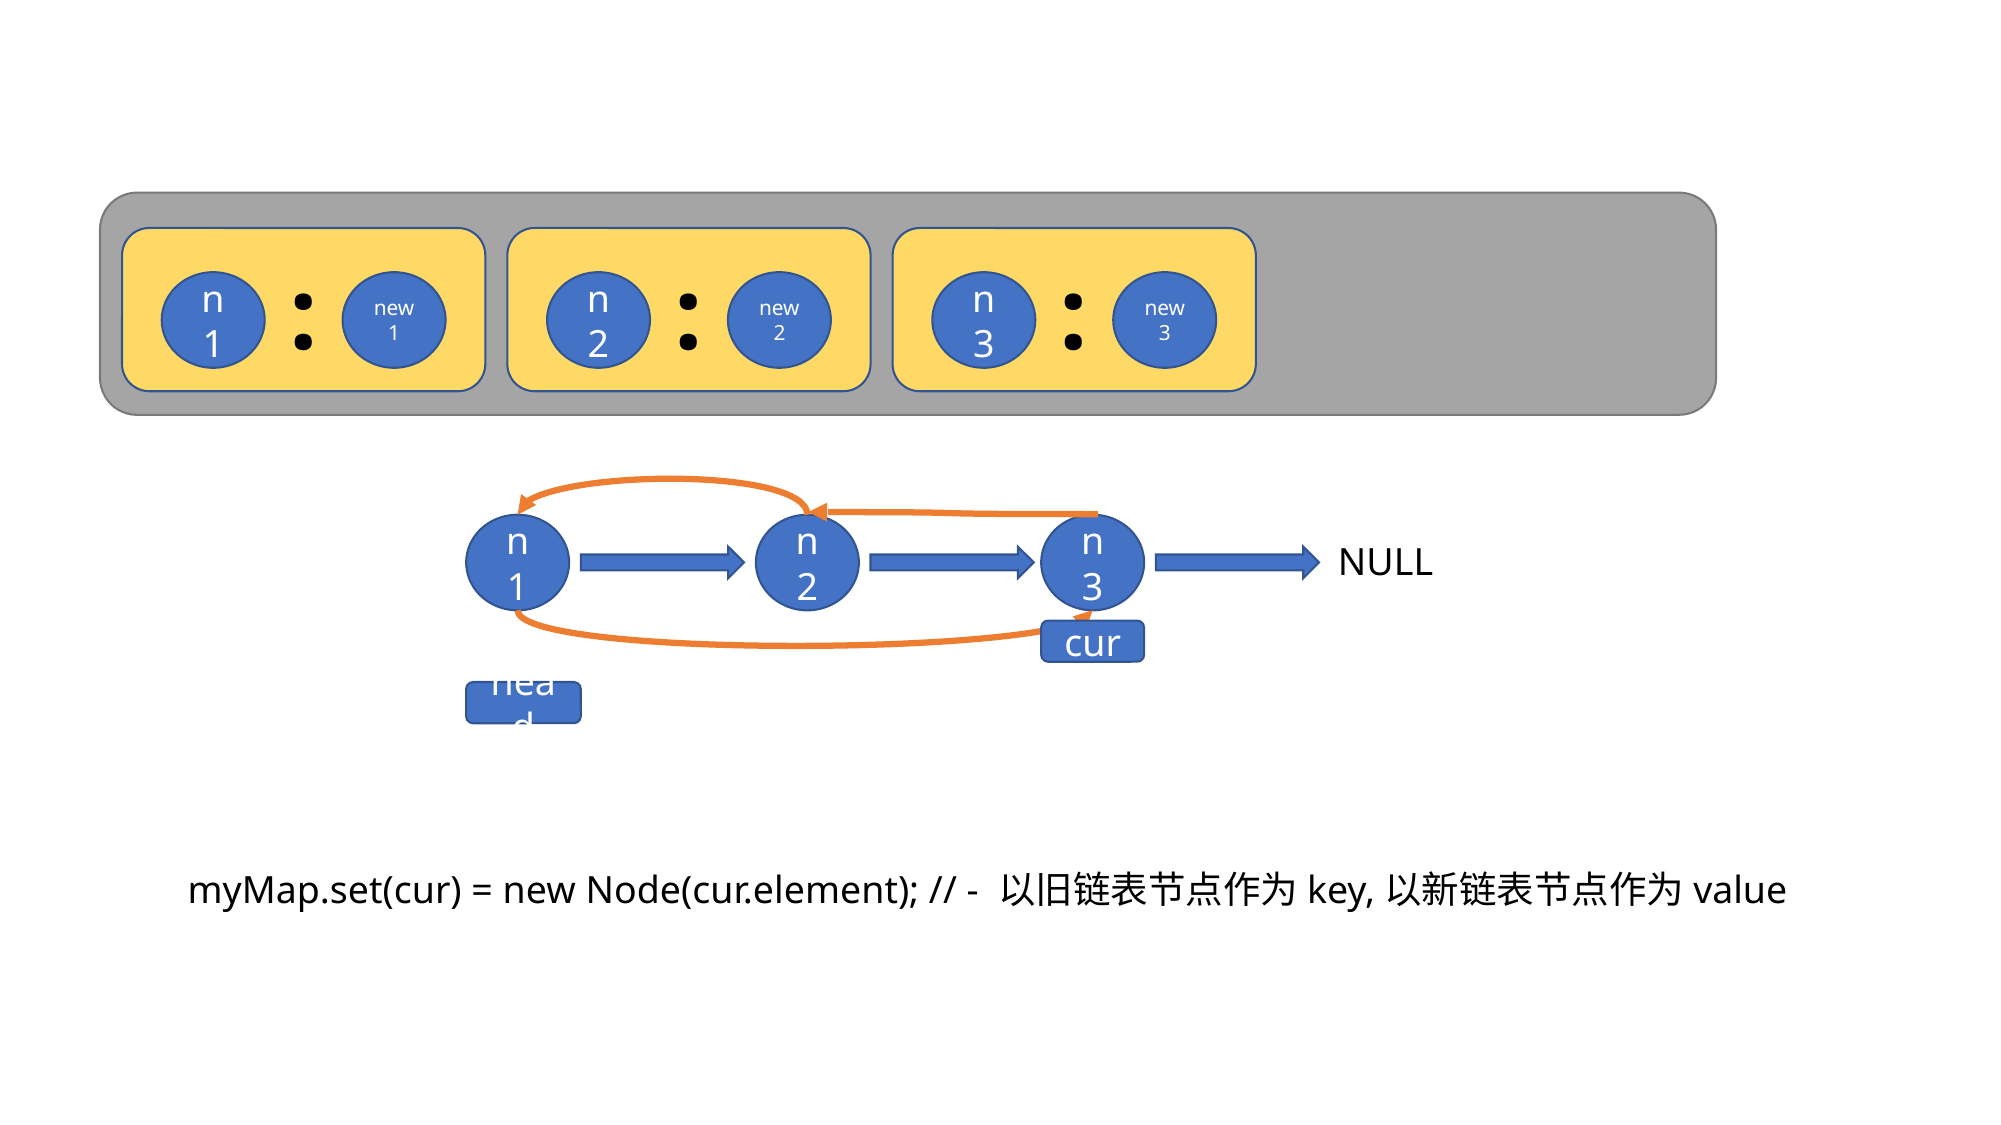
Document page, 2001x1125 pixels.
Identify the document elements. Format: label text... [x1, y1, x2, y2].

text_box NULL [1323, 530, 1449, 591]
text_box n3 [931, 271, 1037, 369]
text_box n2 [754, 513, 805, 612]
text_box [955, 544, 1036, 581]
text_box : [891, 226, 1257, 393]
text_box : [506, 226, 872, 393]
text_box n3 [1040, 514, 1146, 612]
text_box n2 [808, 514, 860, 612]
text_box [579, 553, 662, 572]
text_box [869, 553, 952, 572]
text_box myMap.set(cur) = new Node(cur.element); // - 以旧链表节点作为key,以新链表节点作为value [172, 858, 1803, 919]
text_box n1 [465, 513, 571, 612]
text_box cur [1040, 619, 1146, 663]
text_box new2 [726, 271, 832, 369]
text_box [665, 544, 746, 581]
text_box [1154, 544, 1321, 581]
text_box head [465, 680, 582, 725]
text_box : [120, 226, 487, 393]
text_box new1 [341, 271, 447, 369]
text_box [98, 191, 1718, 416]
text_box new3 [1112, 271, 1218, 369]
text_box n1 [160, 271, 266, 369]
text_box n2 [546, 271, 652, 369]
